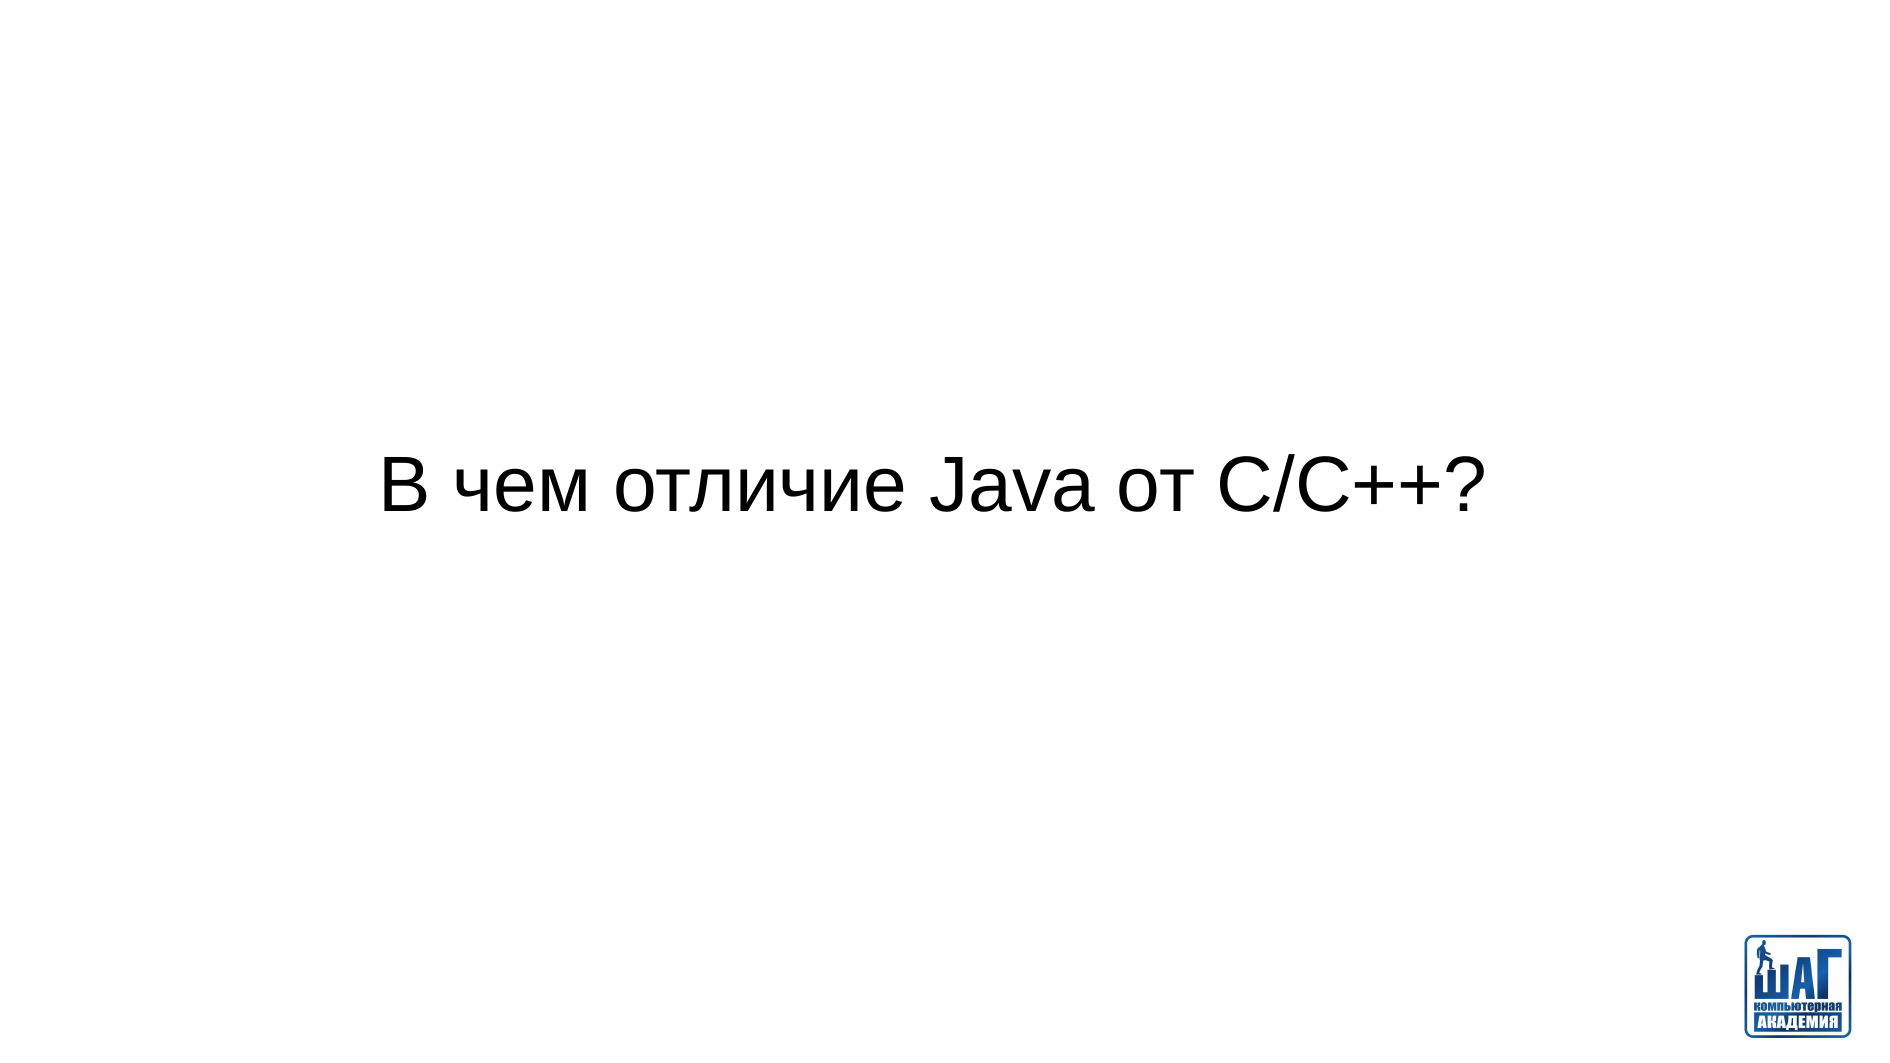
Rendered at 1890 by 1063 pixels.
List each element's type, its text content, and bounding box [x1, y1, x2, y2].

picture [1740, 933, 1855, 1041]
text_box В чем отличие Java от C/C++? [82, 425, 1784, 532]
